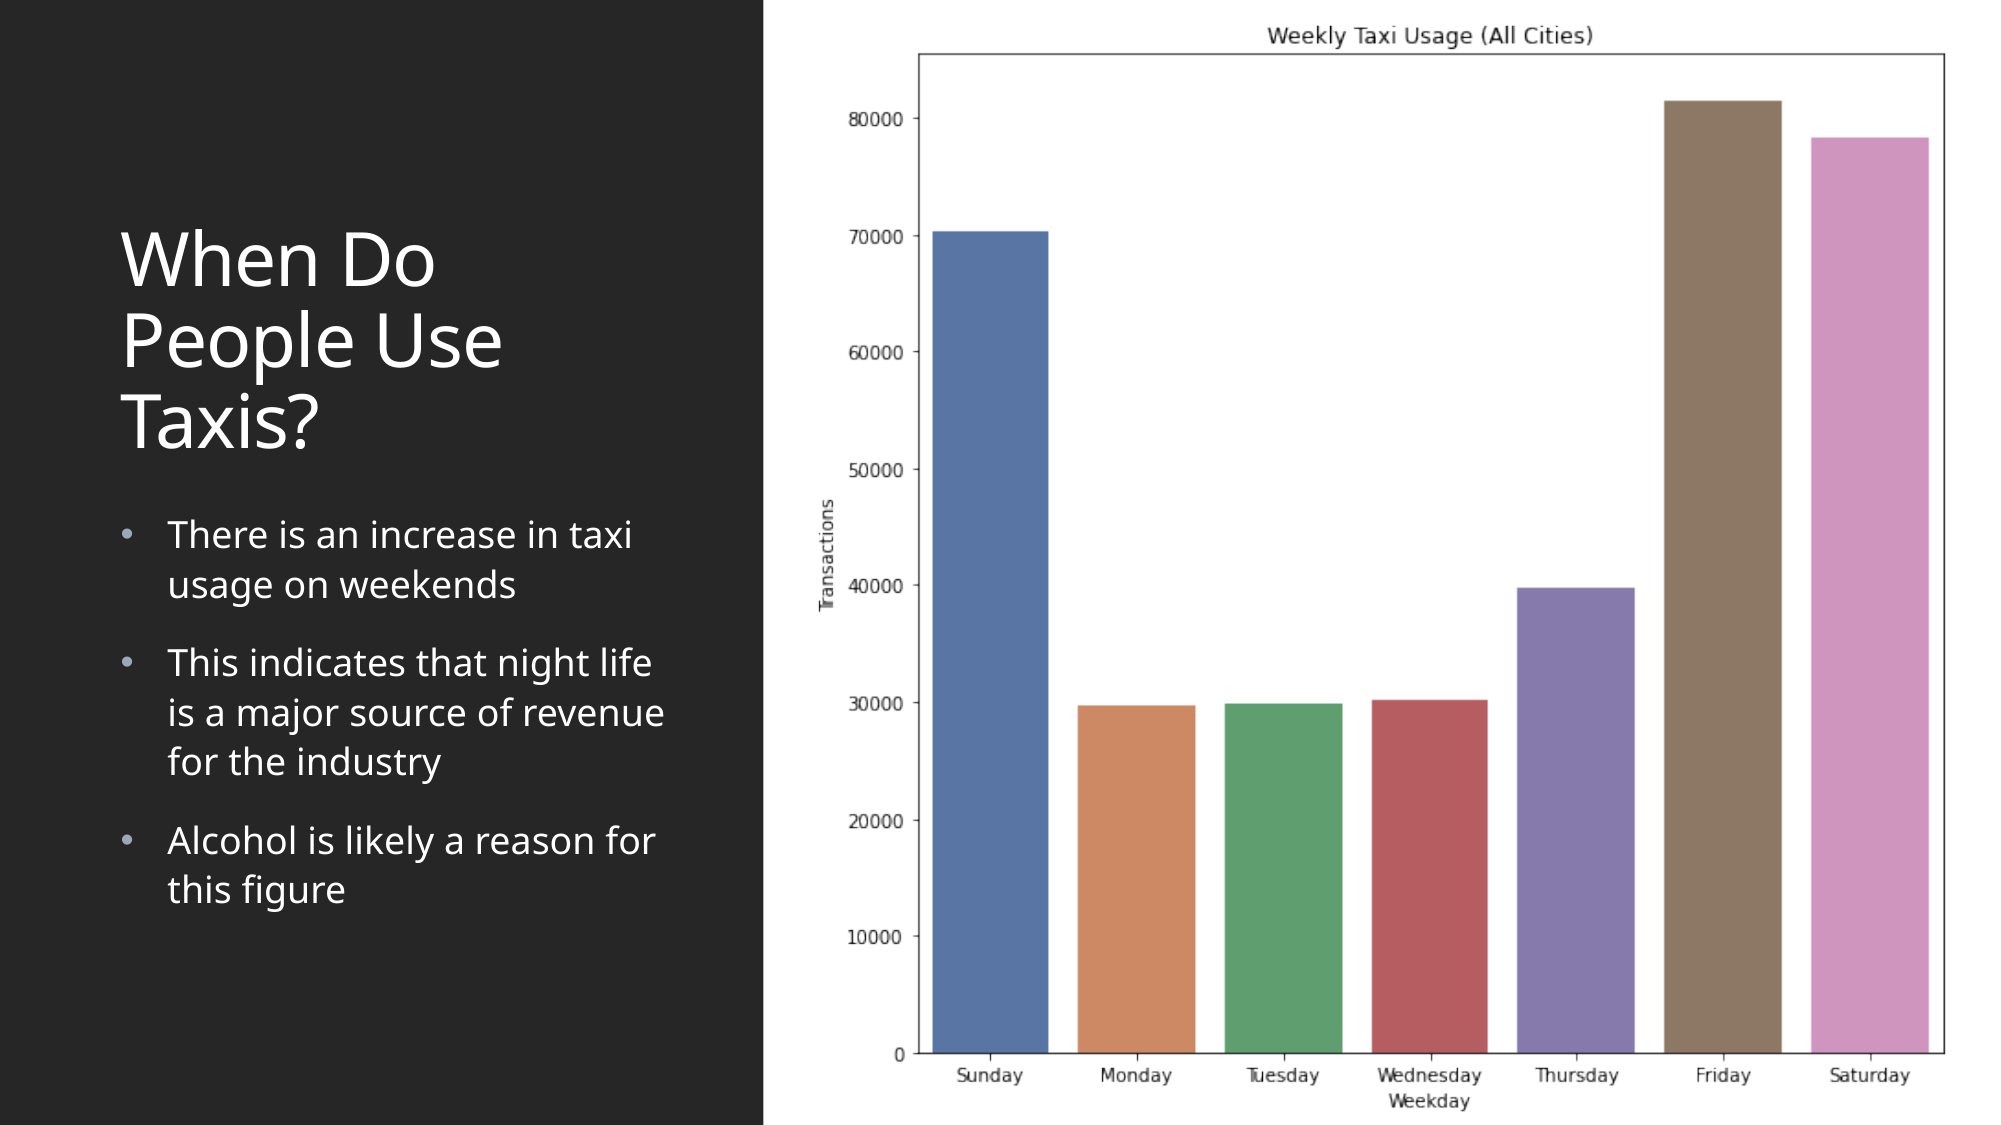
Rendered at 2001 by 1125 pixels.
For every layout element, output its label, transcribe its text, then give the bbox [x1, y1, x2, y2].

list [808, 12, 1955, 1123]
title When Do People Use Taxis? [105, 128, 683, 473]
list There is an increase in taxi usage on weekends This indicates that night life is a major source of revenue for the industry Alcohol is likely a reason for this figure [105, 499, 683, 1002]
